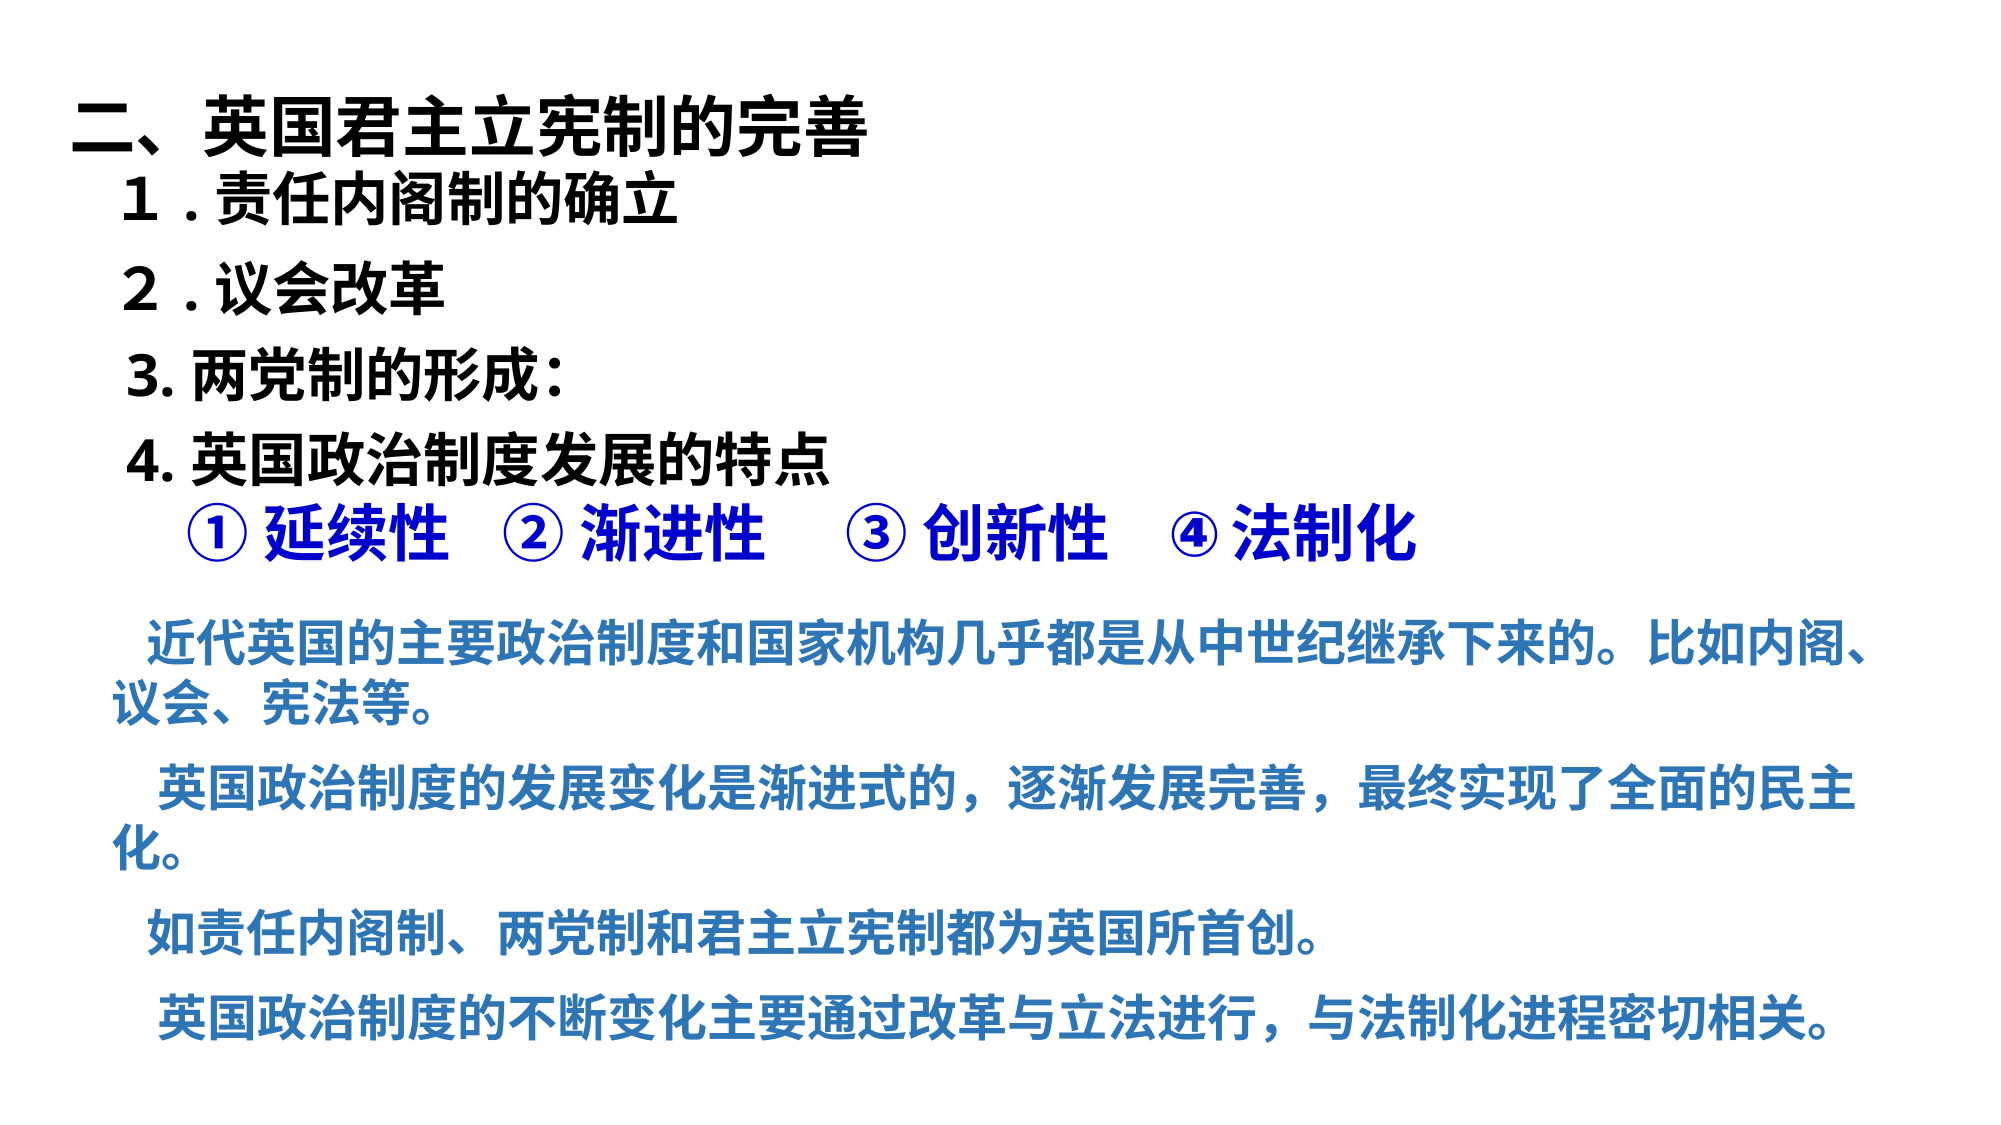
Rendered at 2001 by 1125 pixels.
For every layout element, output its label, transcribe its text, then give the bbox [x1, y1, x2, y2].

text_box ②渐进性 [487, 500, 805, 576]
text_box 近代英国的主要政治制度和国家机构几乎都是从中世纪继承下来的。比如内阁、议会、宪法等。 英国政治制度的发展变化是渐进式的，逐渐发展完善，最终实现了全面的民主化。 如责任内阁制、两党制和君主立宪制都为英国所首创。 英国政治制度的不断变化主要通过改革与立法进行，与法制化进程密切相关。 [96, 604, 1926, 1055]
text_box ①延续性 [171, 500, 471, 576]
text_box 3.两党制的形成： [112, 330, 1325, 415]
text_box 二、英国君主立宪制的完善 [54, 76, 1267, 172]
text_box 法制化 [1153, 500, 1456, 576]
text_box ③创新性 [830, 500, 1153, 576]
text_box ２.议会改革 [96, 244, 1310, 330]
text_box 4.英国政治制度发展的特点 [112, 415, 1010, 501]
text_box １.责任内阁制的确立 [96, 172, 1749, 292]
